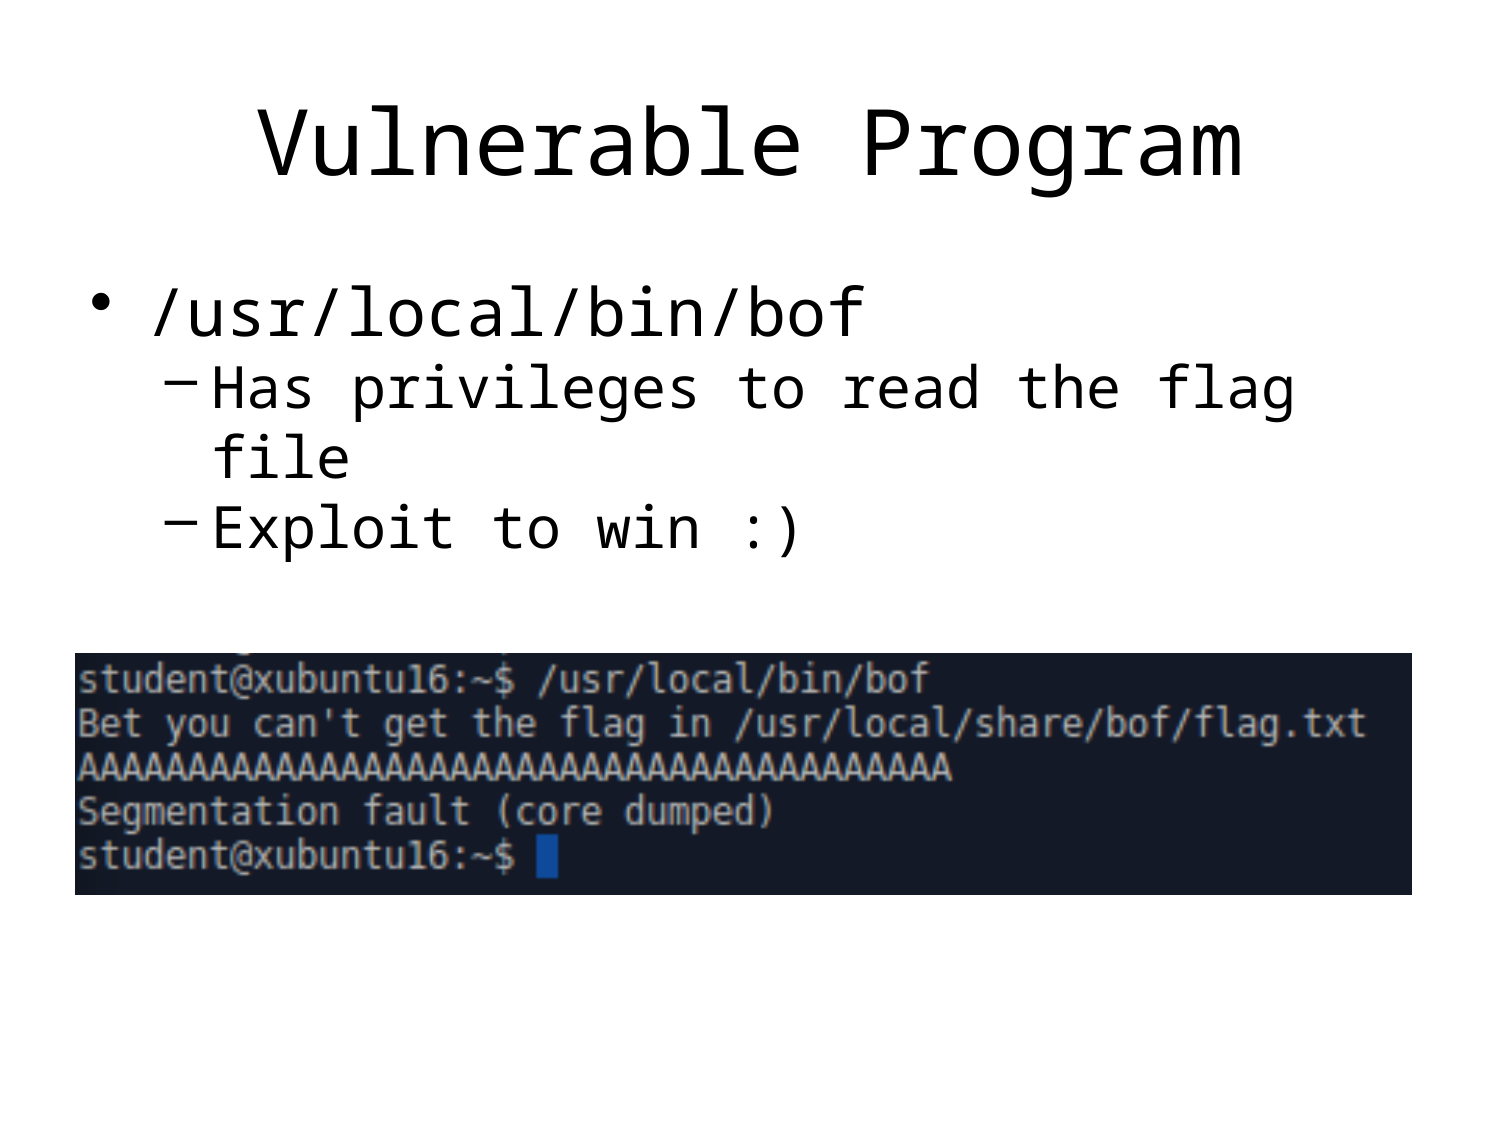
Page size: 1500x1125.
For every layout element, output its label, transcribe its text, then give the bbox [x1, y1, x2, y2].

title Vulnerable Program [75, 45, 1425, 233]
list /usr/local/bin/bof Has privileges to read the flag file Exploit to win :) [75, 262, 1425, 1005]
picture [74, 653, 1413, 895]
